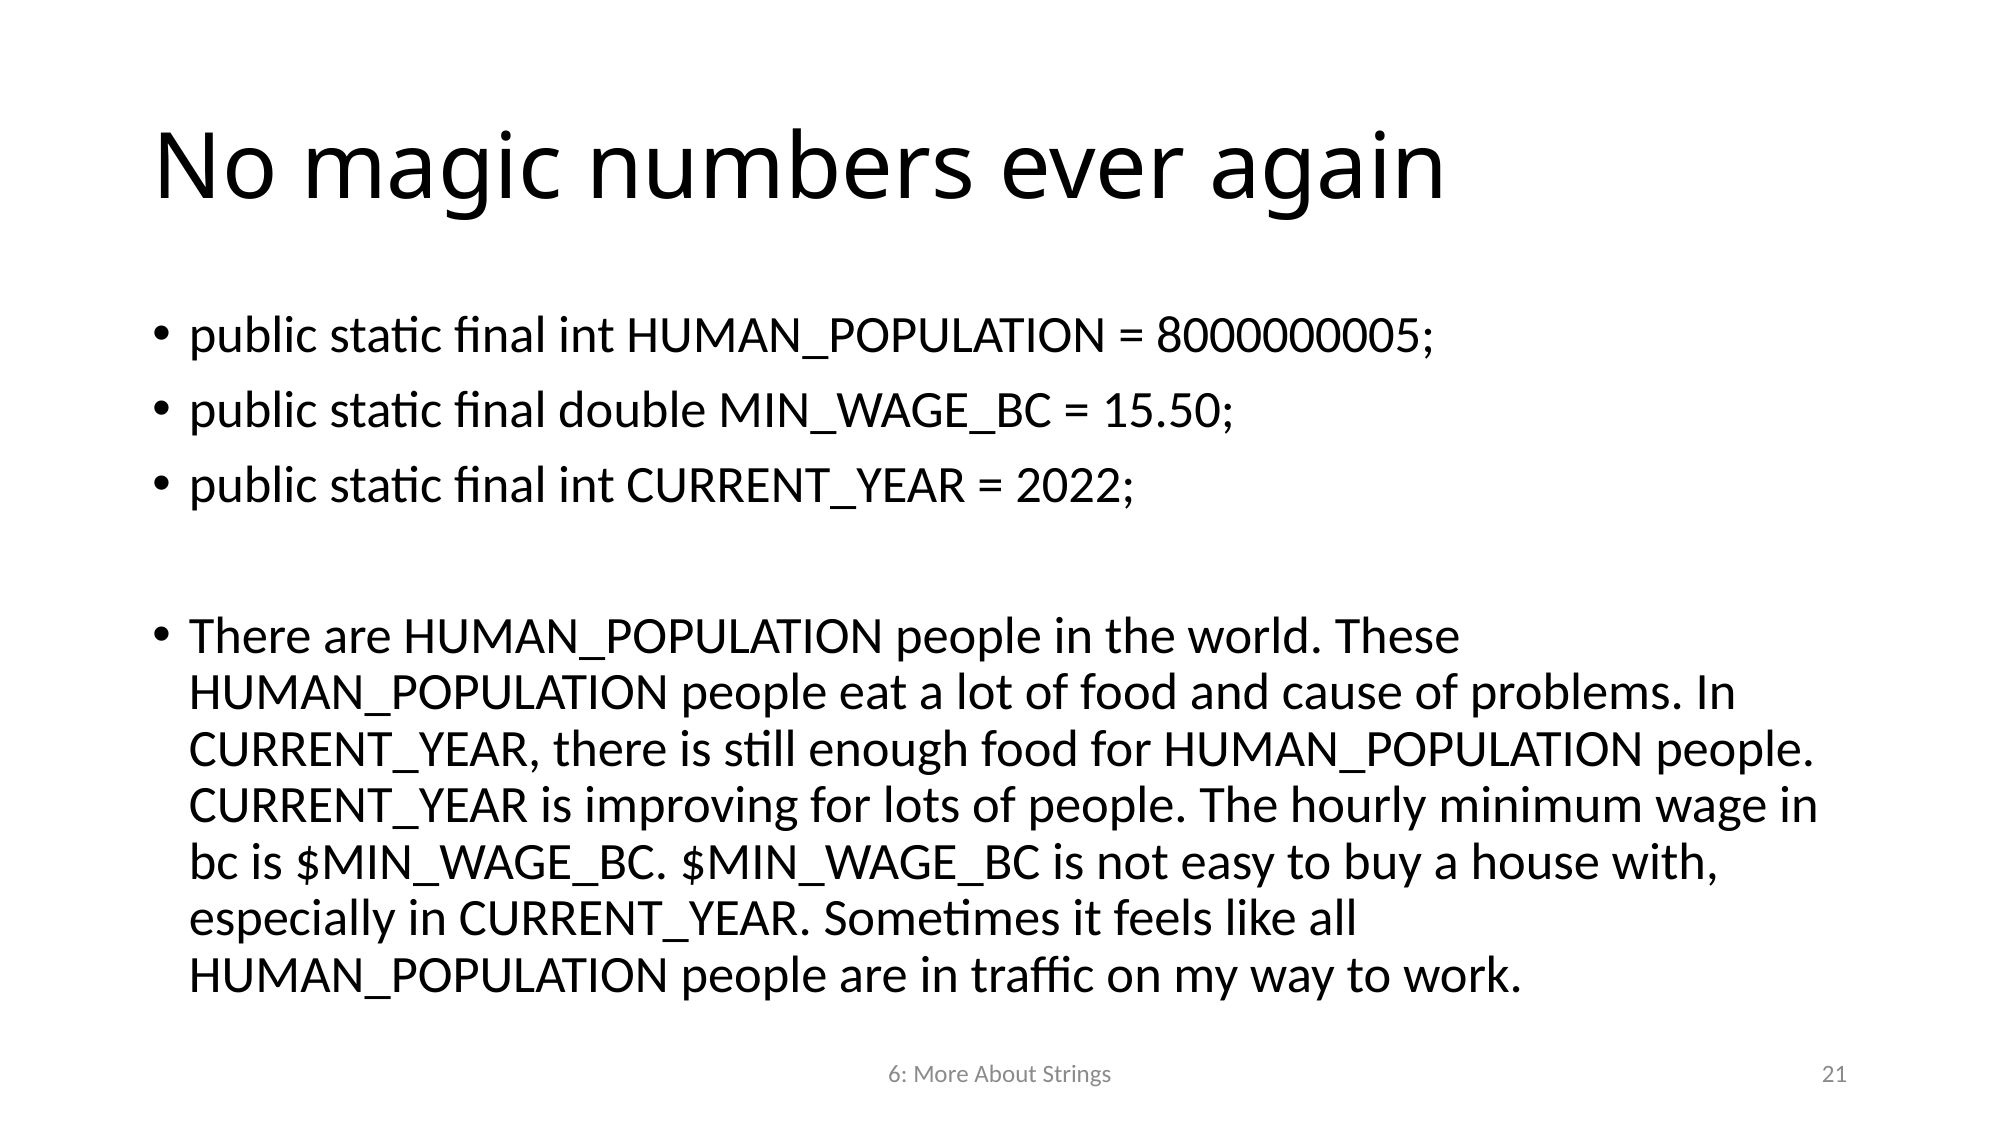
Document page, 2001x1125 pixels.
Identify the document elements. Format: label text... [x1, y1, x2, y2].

title No magic numbers ever again [137, 59, 1863, 278]
footer 6: More About Strings [662, 1042, 1338, 1103]
list public static final int HUMAN_POPULATION = 8000000005; public static final double MIN_WAGE_BC = 15.50; public static final int CURRENT_YEAR = 2022; There are HUMAN_POPULATION people in the world. These HUMAN_POPULATION people eat a lot of food and cause of problems. In CURRENT_YEAR, there is still enough food for HUMAN_POPULATION people. CURRENT_YEAR is improving for lots of people. The hourly minimum wage in bc is $MIN_WAGE_BC. $MIN_WAGE_BC is not easy to buy a house with, especially in CURRENT_YEAR. Sometimes it feels like all HUMAN_POPULATION people are in traffic on my way to work. [137, 299, 1863, 1014]
slide_number 21 [1412, 1042, 1863, 1103]
